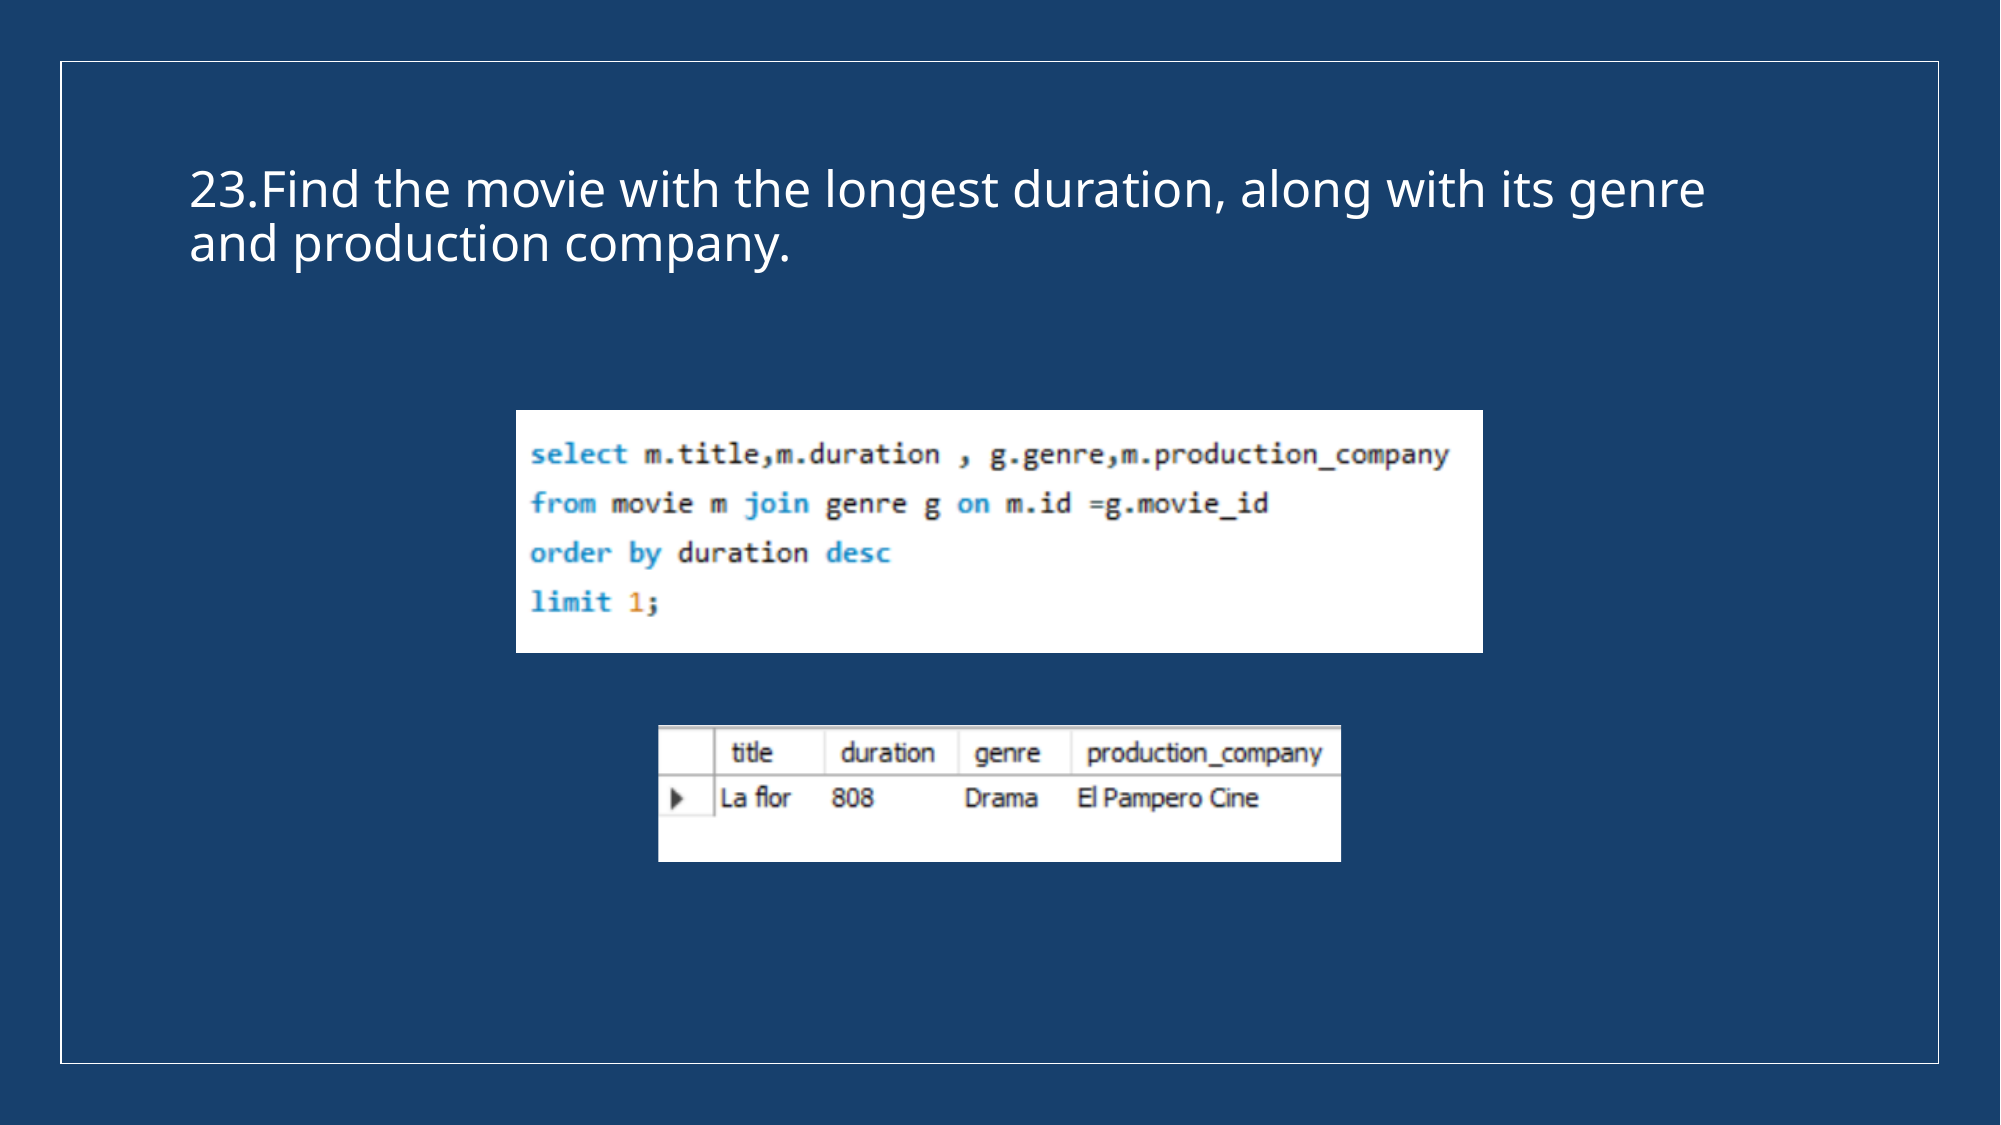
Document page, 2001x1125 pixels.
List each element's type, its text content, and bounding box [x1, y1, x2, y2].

title 23.Find the movie with the longest duration, along with its genre and production company. [174, 105, 1825, 331]
picture [658, 725, 1342, 862]
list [516, 410, 1483, 654]
